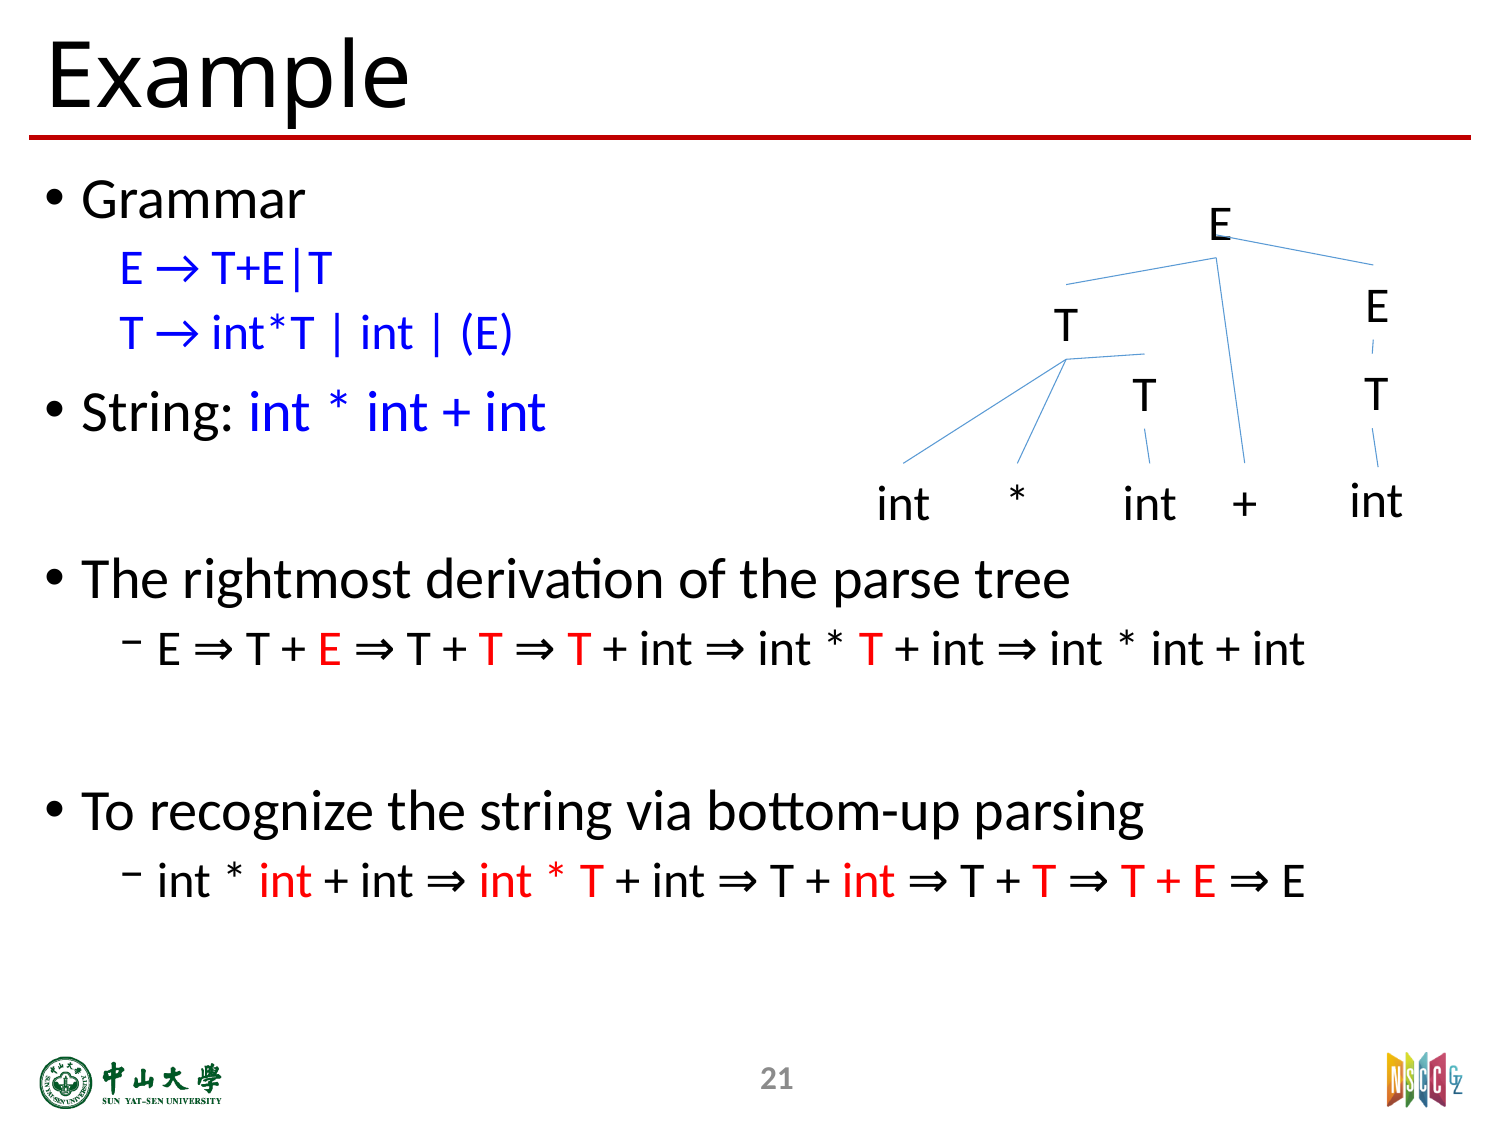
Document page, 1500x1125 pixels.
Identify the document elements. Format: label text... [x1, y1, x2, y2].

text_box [868, 182, 1412, 516]
picture [29, 1049, 231, 1118]
picture [1376, 1042, 1471, 1116]
title Example [29, 19, 1471, 138]
list Grammar E → T+E|T T → int*T | int | (E) String: int * int + int The rightmost derivation of the parse tree E ⇒ T + E ⇒ T + T ⇒ T + int ⇒ int * T + int ⇒ int * int + int To recognize the string via bottom-up parsing int * int + int ⇒ int * T + int ⇒ T + int ⇒ T + T ⇒ T + E ⇒ E [29, 160, 1471, 1014]
slide_number 21 [608, 1045, 946, 1106]
